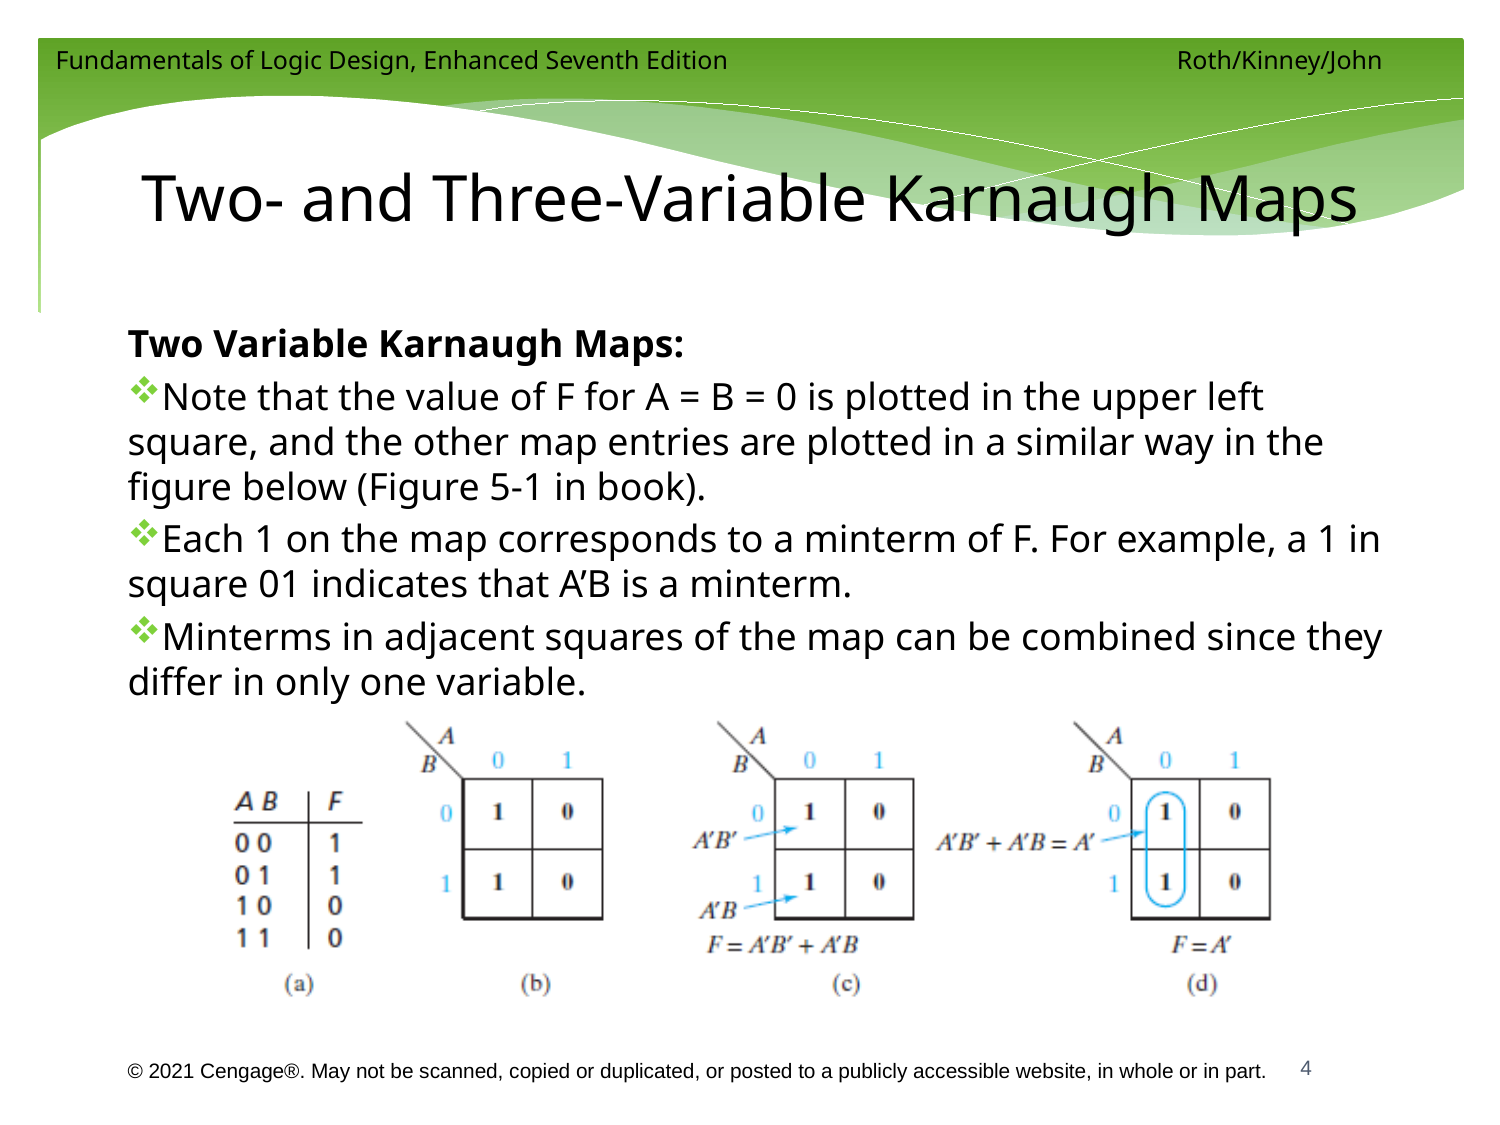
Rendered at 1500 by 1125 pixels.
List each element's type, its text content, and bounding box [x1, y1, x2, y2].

subtitle Two Variable Karnaugh Maps: Note that the value of F for A = B = 0 is plotted in the upper left square, and the other map entries are plotted in a similar way in the figure below (Figure 5-1 in book). Each 1 on the map corresponds to a minterm of F. For example, a 1 in square 01 indicates that A’B is a minterm. Minterms in adjacent squares of the map can be combined since they differ in only one variable. [112, 312, 1401, 963]
slide_number 4 [1210, 1036, 1402, 1097]
picture [199, 712, 1313, 1016]
title Two- and Three-Variable Karnaugh Maps [112, 149, 1389, 312]
